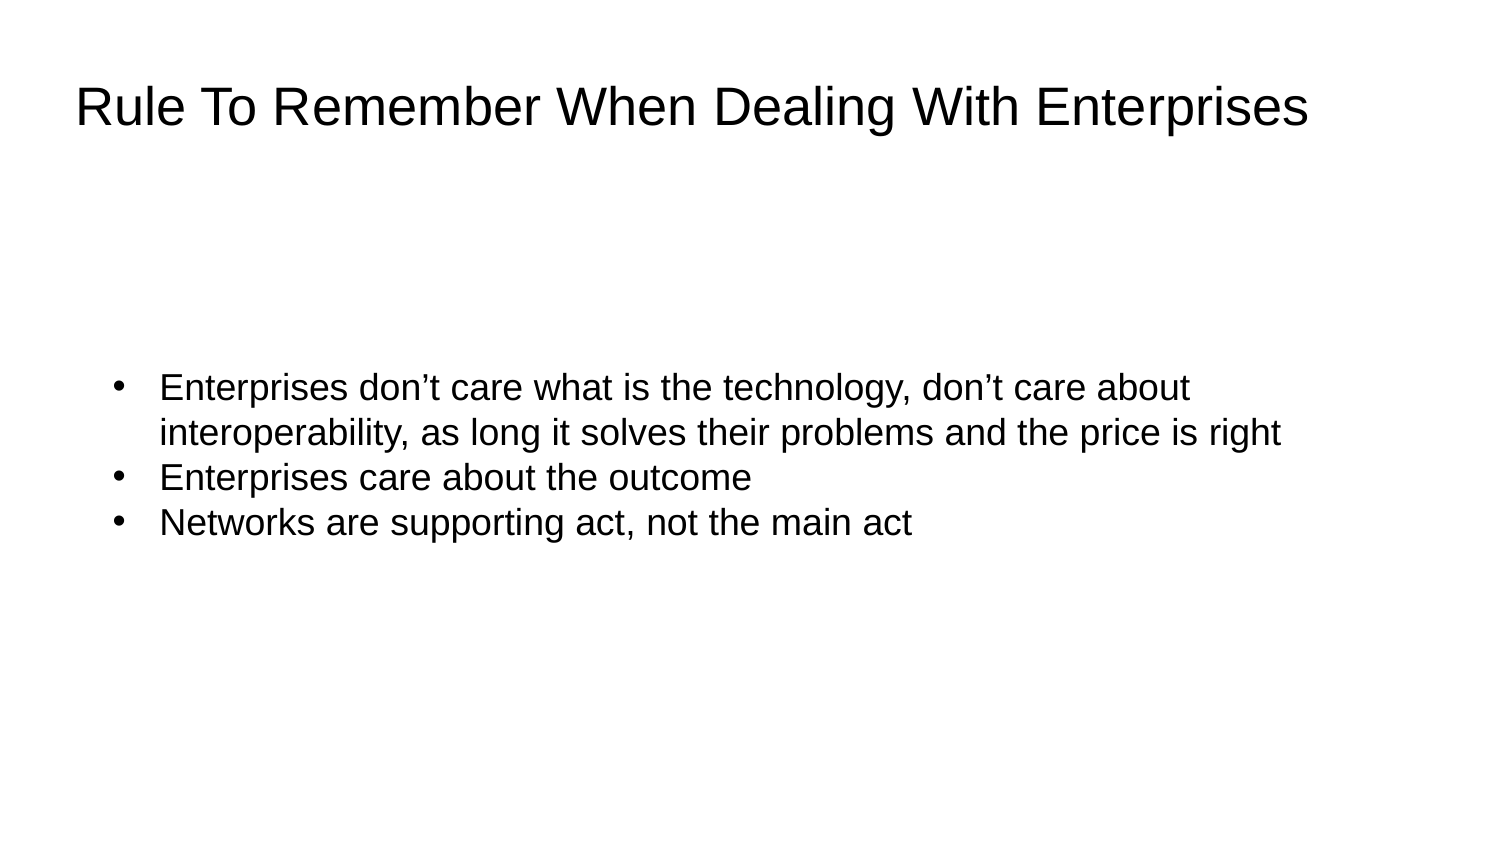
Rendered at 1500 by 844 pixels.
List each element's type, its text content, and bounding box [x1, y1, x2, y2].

title Rule To Remember When Dealing With Enterprises [75, 33, 1425, 175]
list Enterprises don’t care what is the technology, don’t care about interoperability, as long it solves their problems and the price is right Enterprises care about the outcome Networks are supporting act, not the main act [75, 196, 1425, 754]
